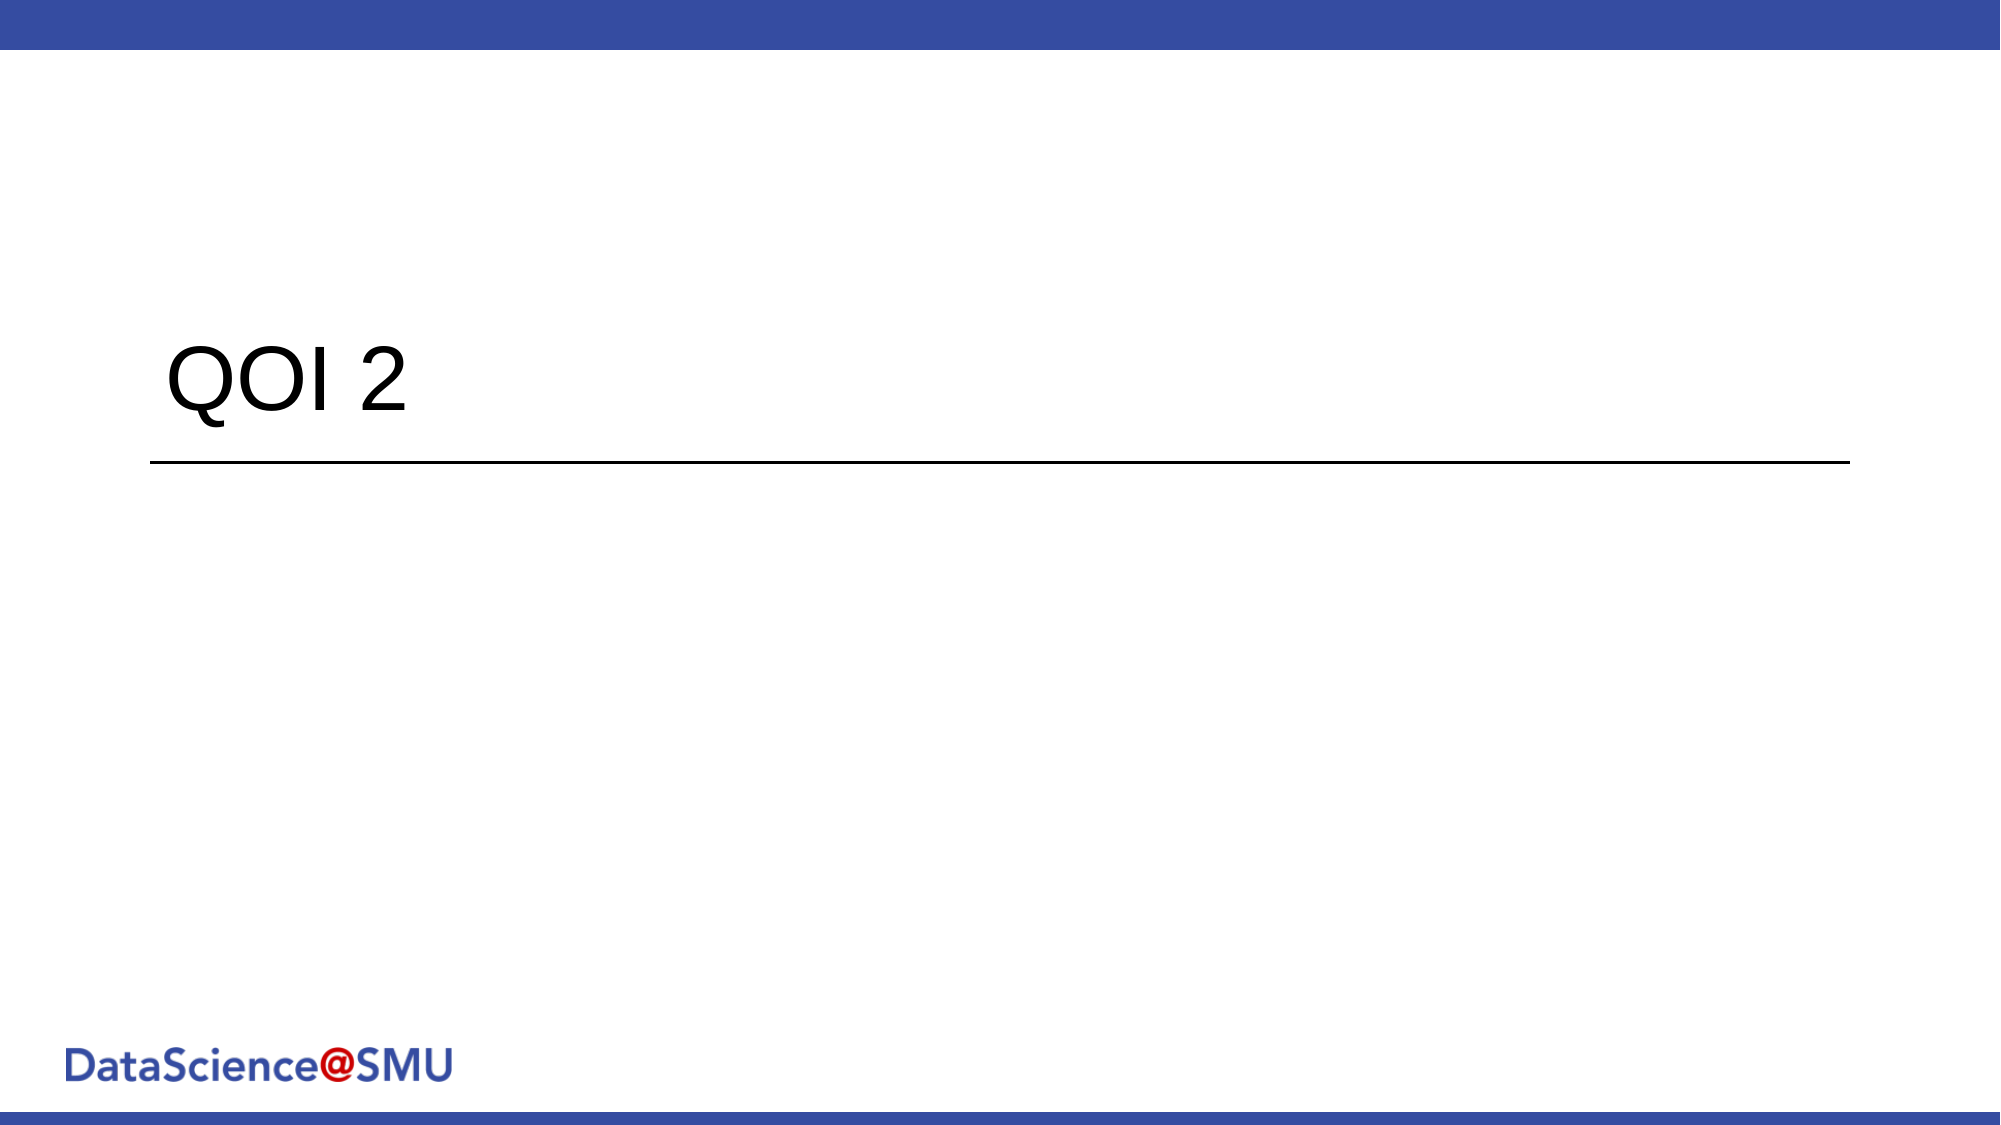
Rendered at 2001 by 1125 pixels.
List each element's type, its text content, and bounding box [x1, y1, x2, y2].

picture [66, 1047, 452, 1082]
title QOI 2 [150, 299, 1850, 448]
